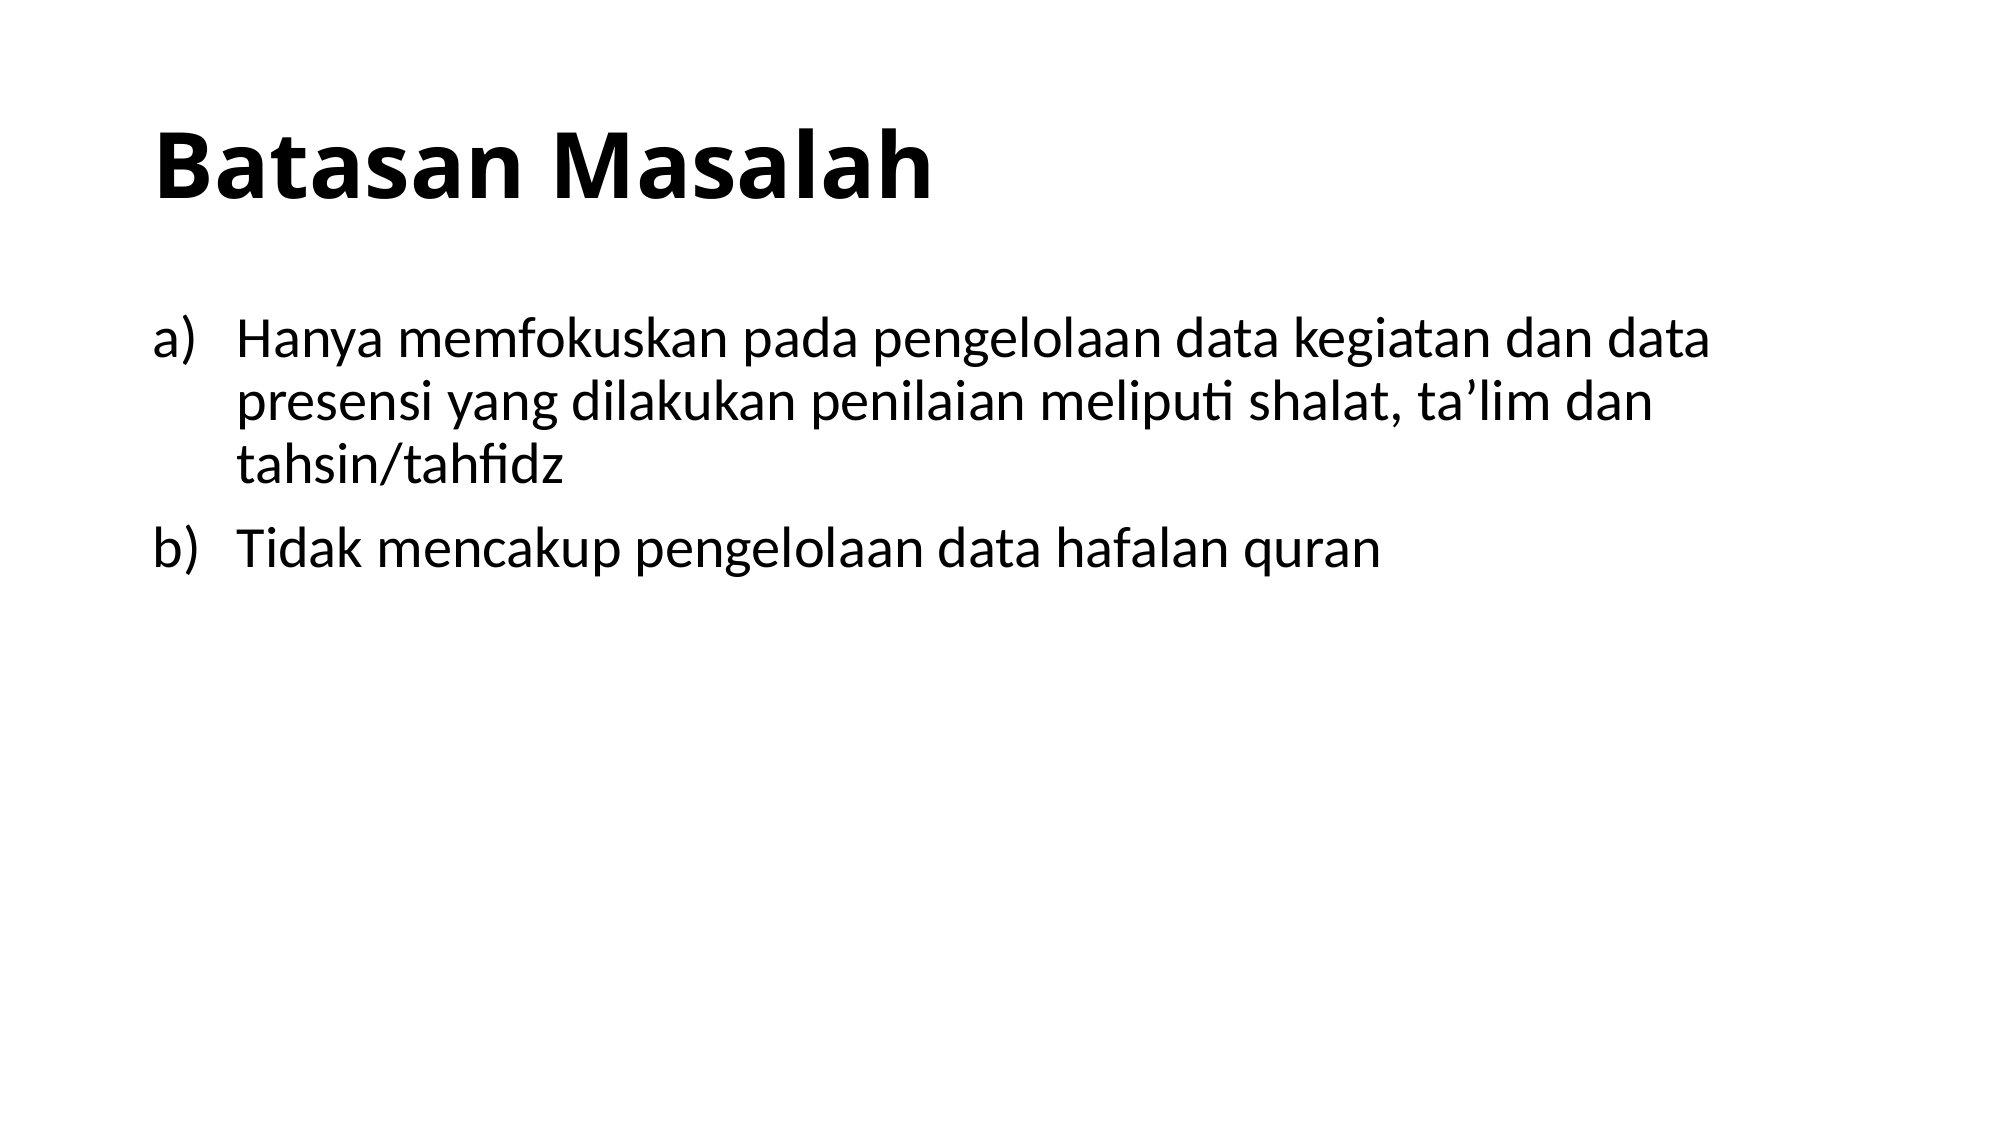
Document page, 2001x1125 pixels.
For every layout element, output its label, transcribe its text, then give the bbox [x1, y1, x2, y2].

list Hanya memfokuskan pada pengelolaan data kegiatan dan data presensi yang dilakukan penilaian meliputi shalat, ta’lim dan tahsin/tahfidz Tidak mencakup pengelolaan data hafalan quran [137, 299, 1863, 1014]
title Batasan Masalah [137, 59, 1863, 278]
